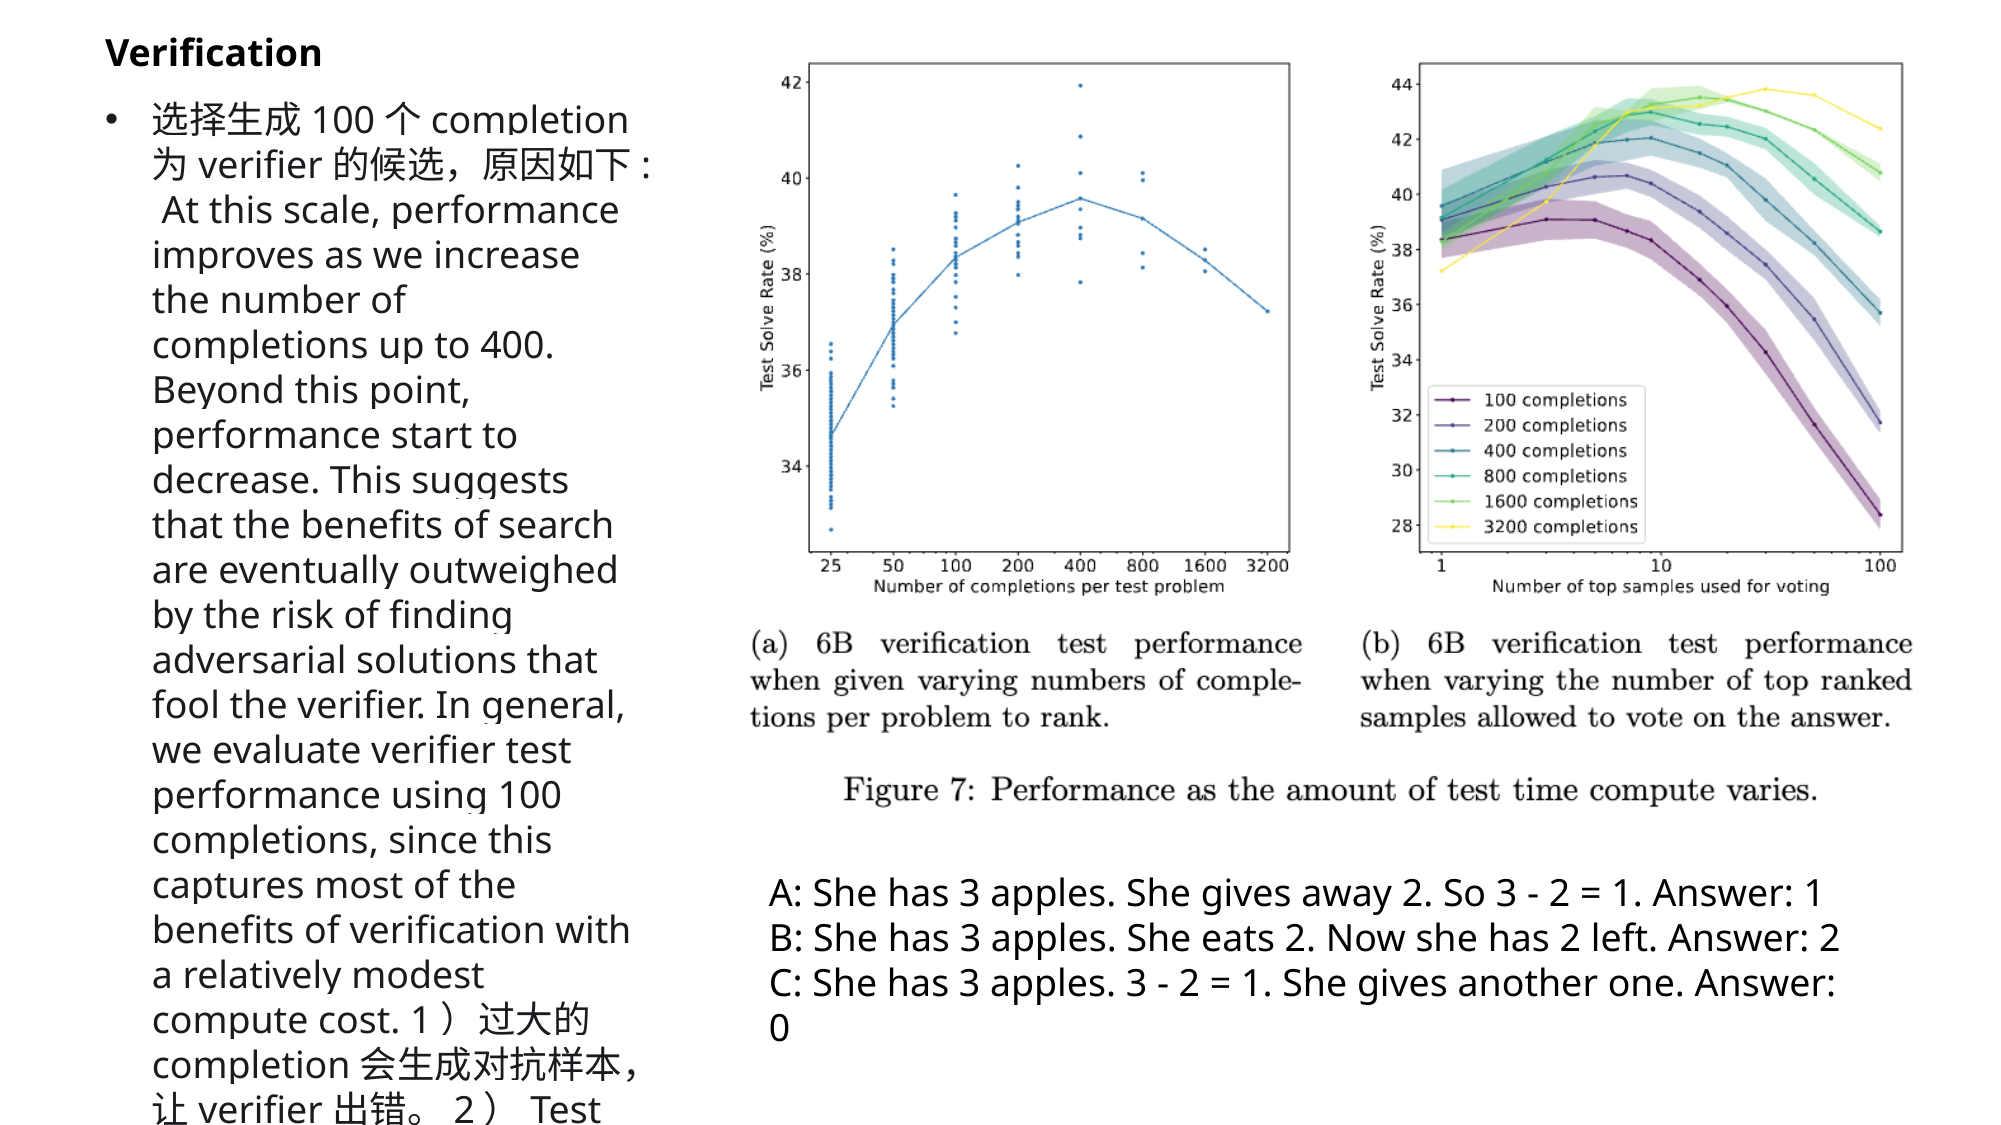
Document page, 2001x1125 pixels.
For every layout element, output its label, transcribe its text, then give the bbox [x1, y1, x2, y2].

text_box A: She has 3 apples. She gives away 2. So 3 - 2 = 1. Answer: 1 B: She has 3 apples. She eats 2. Now she has 2 left. Answer: 2 C: She has 3 apples. 3 - 2 = 1. She gives another one. Answer: 0 [754, 861, 1873, 1056]
text_box 选择生成100个completion为verifier的候选，原因如下: At this scale, performance improves as we increase the number of completions up to 400. Beyond this point, performance start to decrease. This suggests that the benefits of search are eventually outweighed by the risk of finding adversarial solutions that fool the verifier. In general, we evaluate verifier test performance using 100 completions, since this captures most of the benefits of verification with a relatively modest compute cost. 1）过大的completion会生成对抗样本，让verifier出错。2）Test time时间太长了。 [90, 88, 648, 1125]
picture [682, 41, 2000, 841]
text_box Verification [90, 21, 648, 88]
